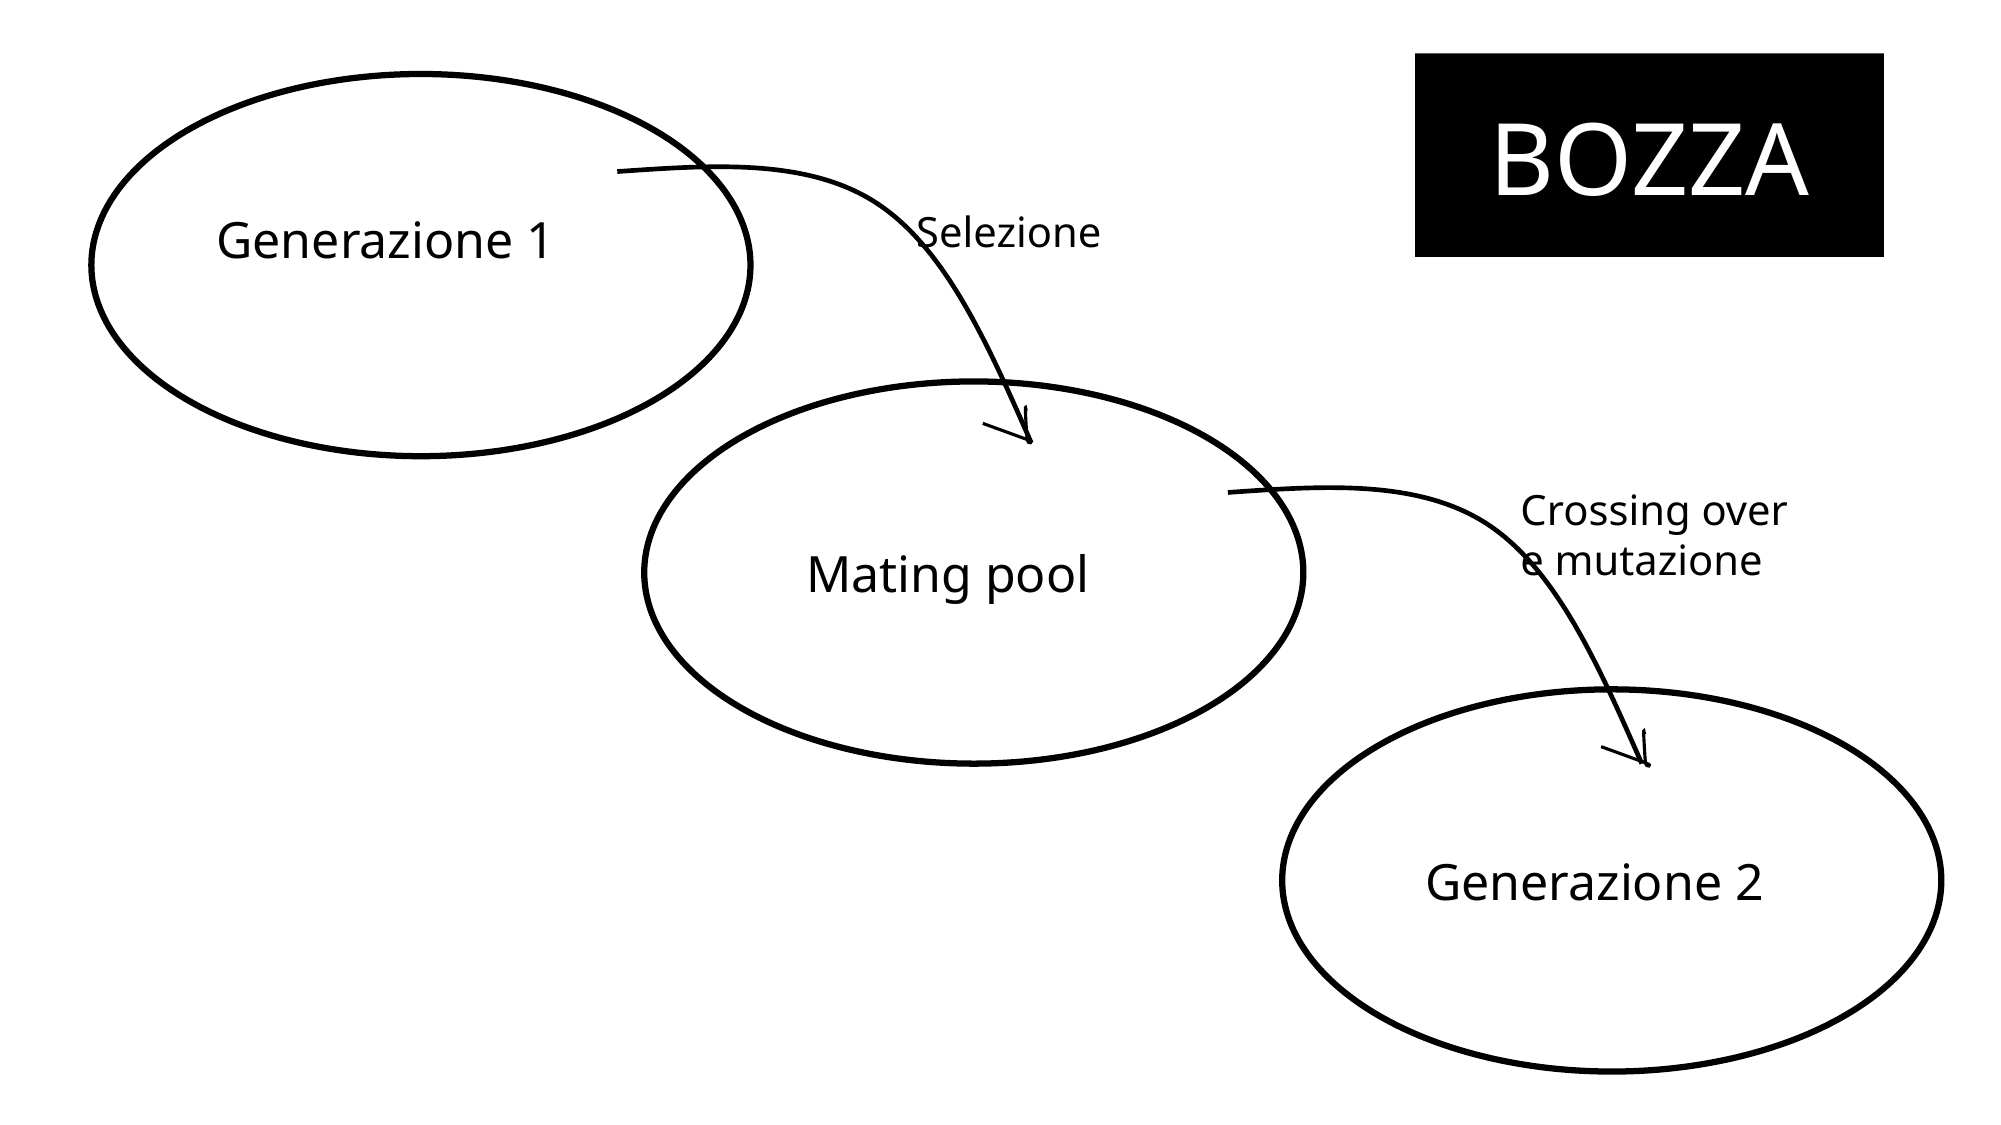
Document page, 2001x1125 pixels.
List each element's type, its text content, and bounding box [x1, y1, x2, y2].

text_box BOZZA [1414, 52, 1885, 258]
text_box Generazione 1 [201, 201, 584, 277]
text_box Generazione 2 [1410, 842, 1793, 918]
text_box [1281, 688, 1943, 1073]
text_box Crossing over e mutazione [1505, 476, 1803, 592]
text_box Selezione [901, 198, 1117, 264]
text_box [617, 165, 1019, 419]
text_box [1227, 486, 1632, 743]
text_box [643, 381, 1305, 765]
text_box [1600, 727, 1652, 768]
text_box [982, 404, 1034, 445]
text_box Mating pool [791, 534, 1105, 610]
text_box [90, 72, 752, 458]
